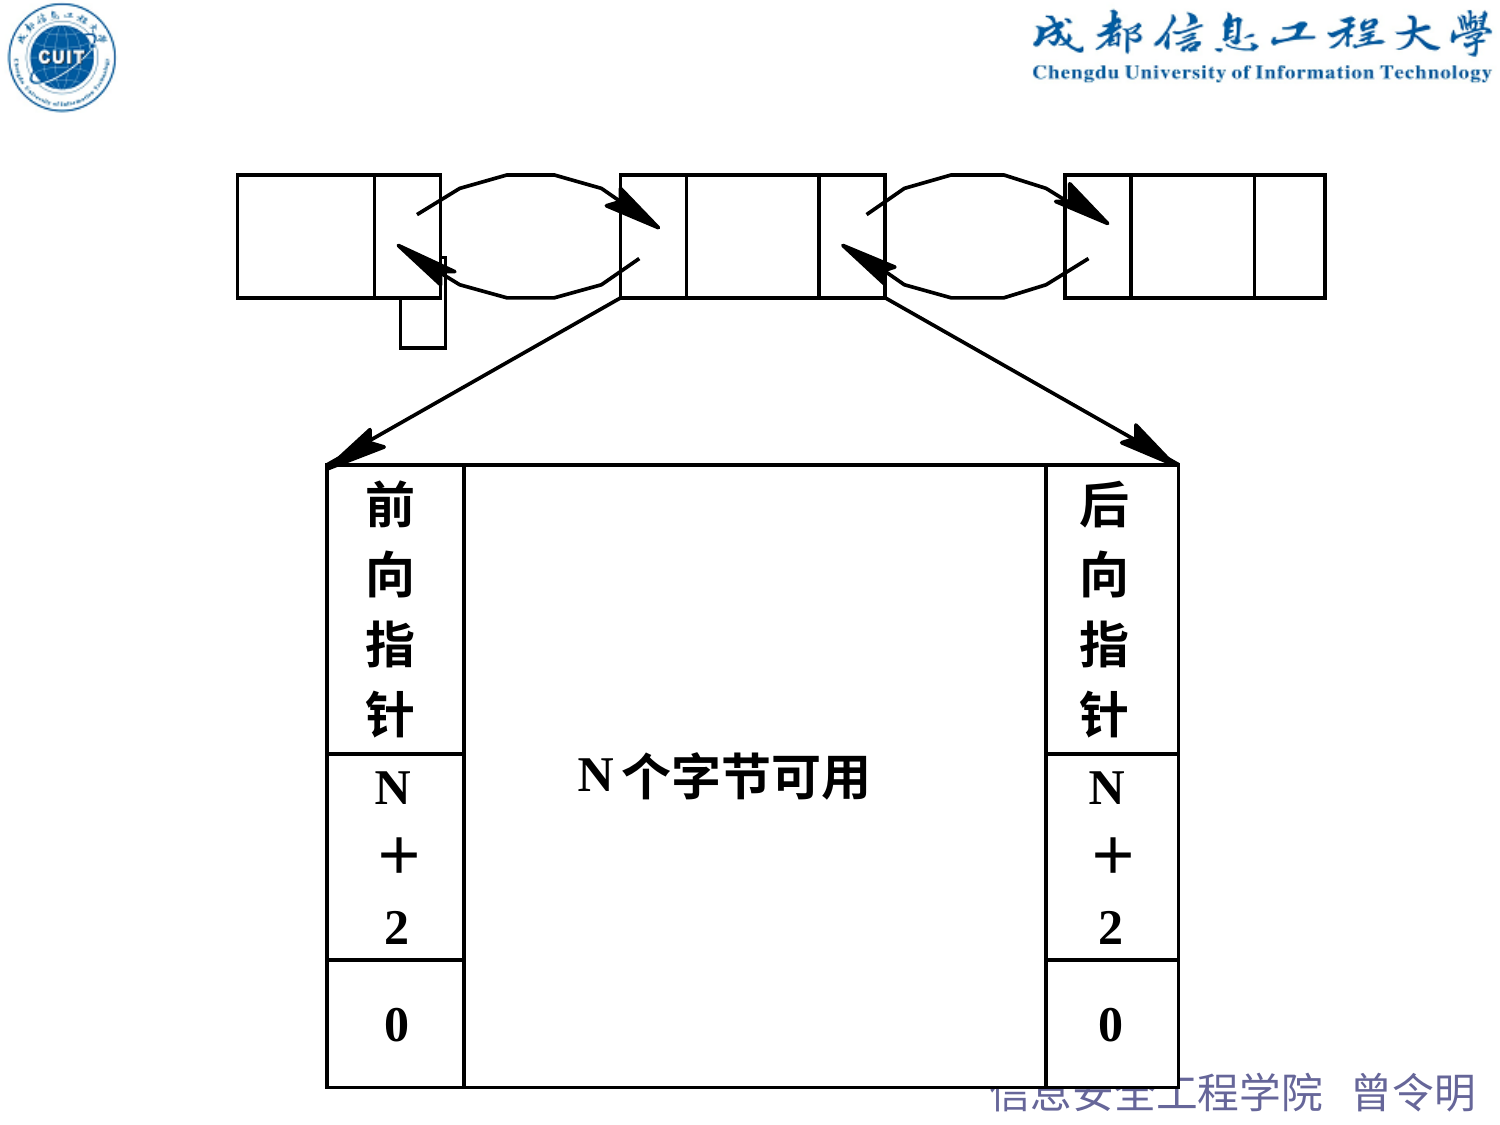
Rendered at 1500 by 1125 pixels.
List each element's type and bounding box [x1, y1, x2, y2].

picture [1021, 0, 1500, 91]
text_box [237, 174, 1326, 1088]
picture [0, 0, 130, 116]
